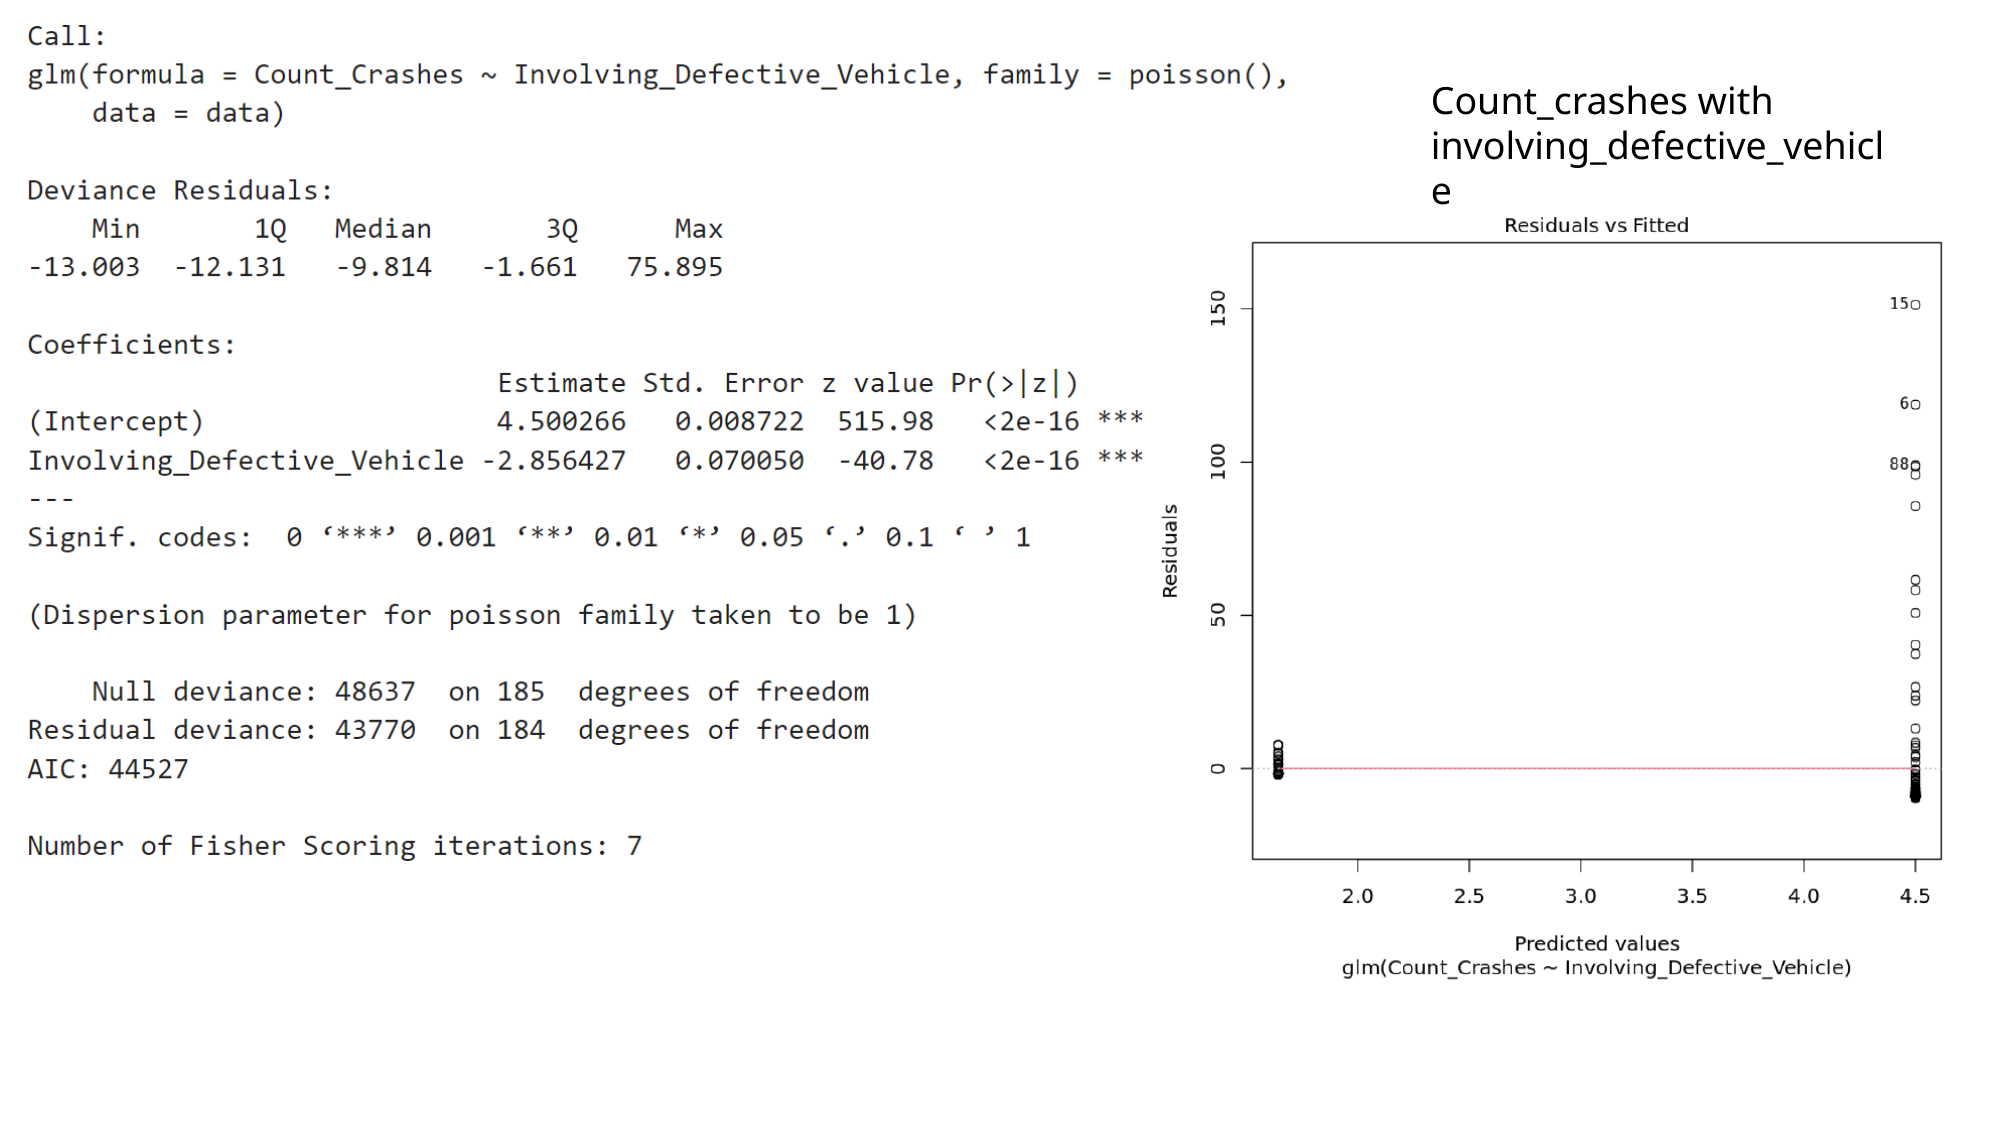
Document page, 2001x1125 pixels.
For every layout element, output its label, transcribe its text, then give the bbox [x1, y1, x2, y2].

picture [17, 22, 1958, 981]
text_box Count_crashes with involving_defective_vehicle [1416, 69, 1917, 215]
